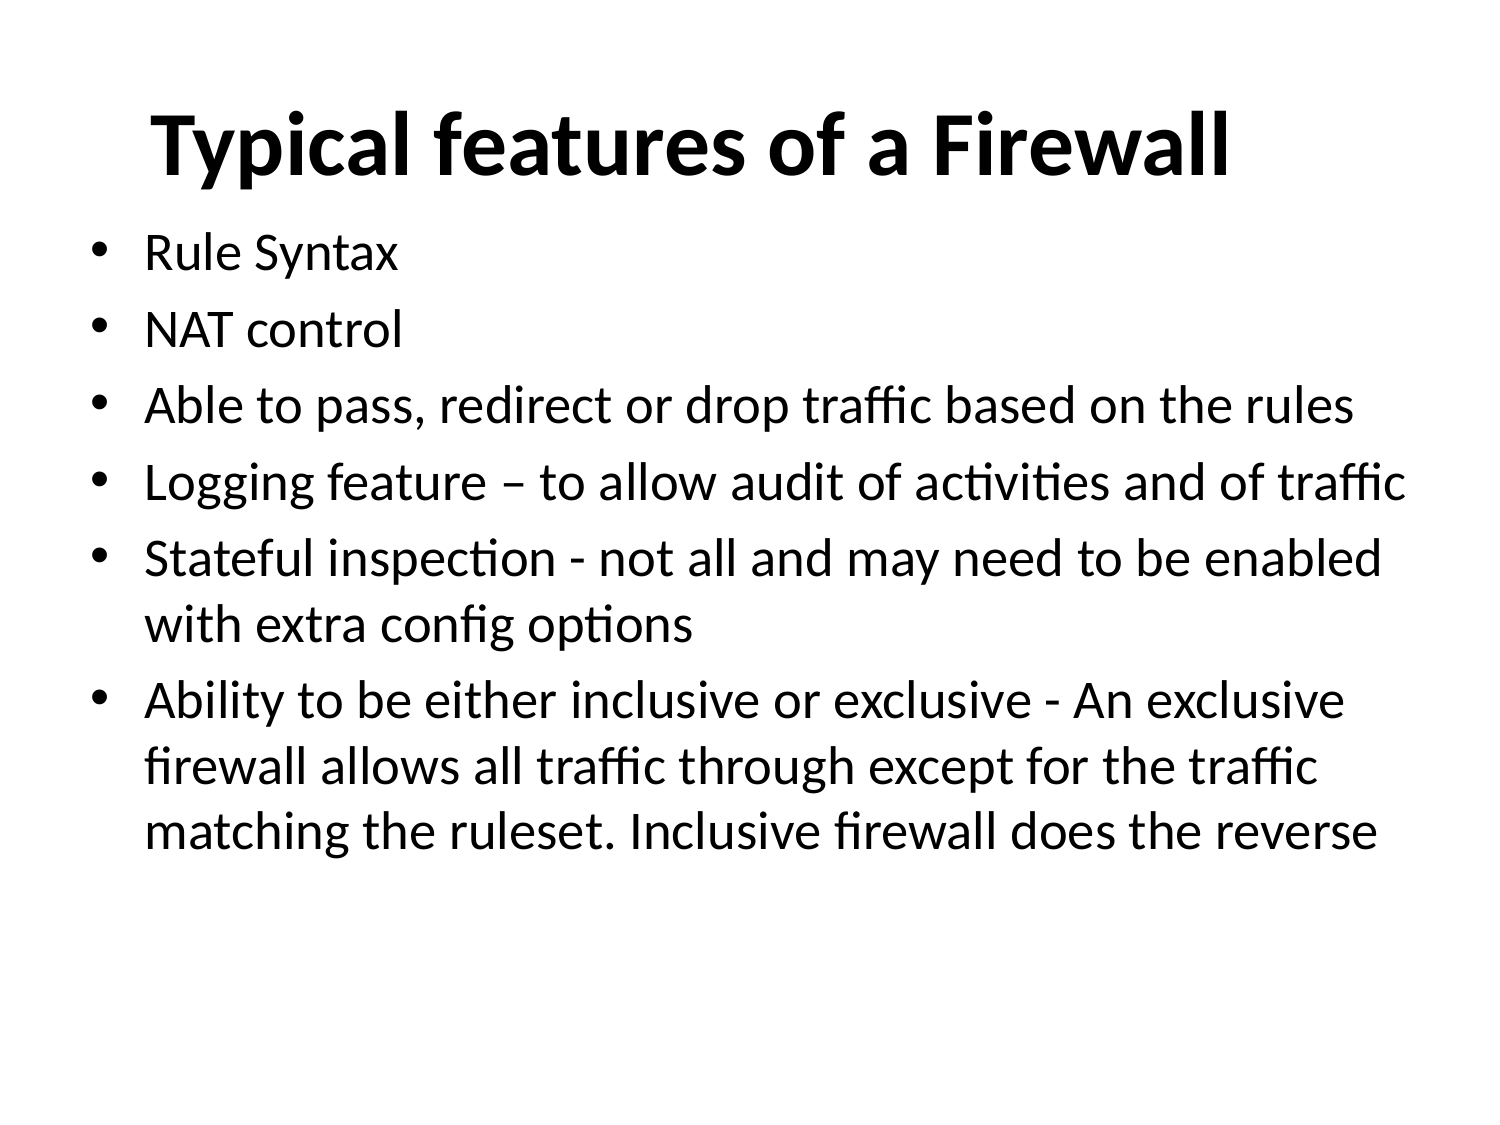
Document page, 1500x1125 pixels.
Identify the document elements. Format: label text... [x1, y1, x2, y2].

list Rule Syntax NAT control Able to pass, redirect or drop traffic based on the rules Logging feature – to allow audit of activities and of traffic Stateful inspection - not all and may need to be enabled with extra config options Ability to be either inclusive or exclusive - An exclusive firewall allows all traffic through except for the traffic matching the ruleset. Inclusive firewall does the reverse [75, 208, 1425, 1005]
title Typical features of a Firewall [75, 45, 1425, 208]
